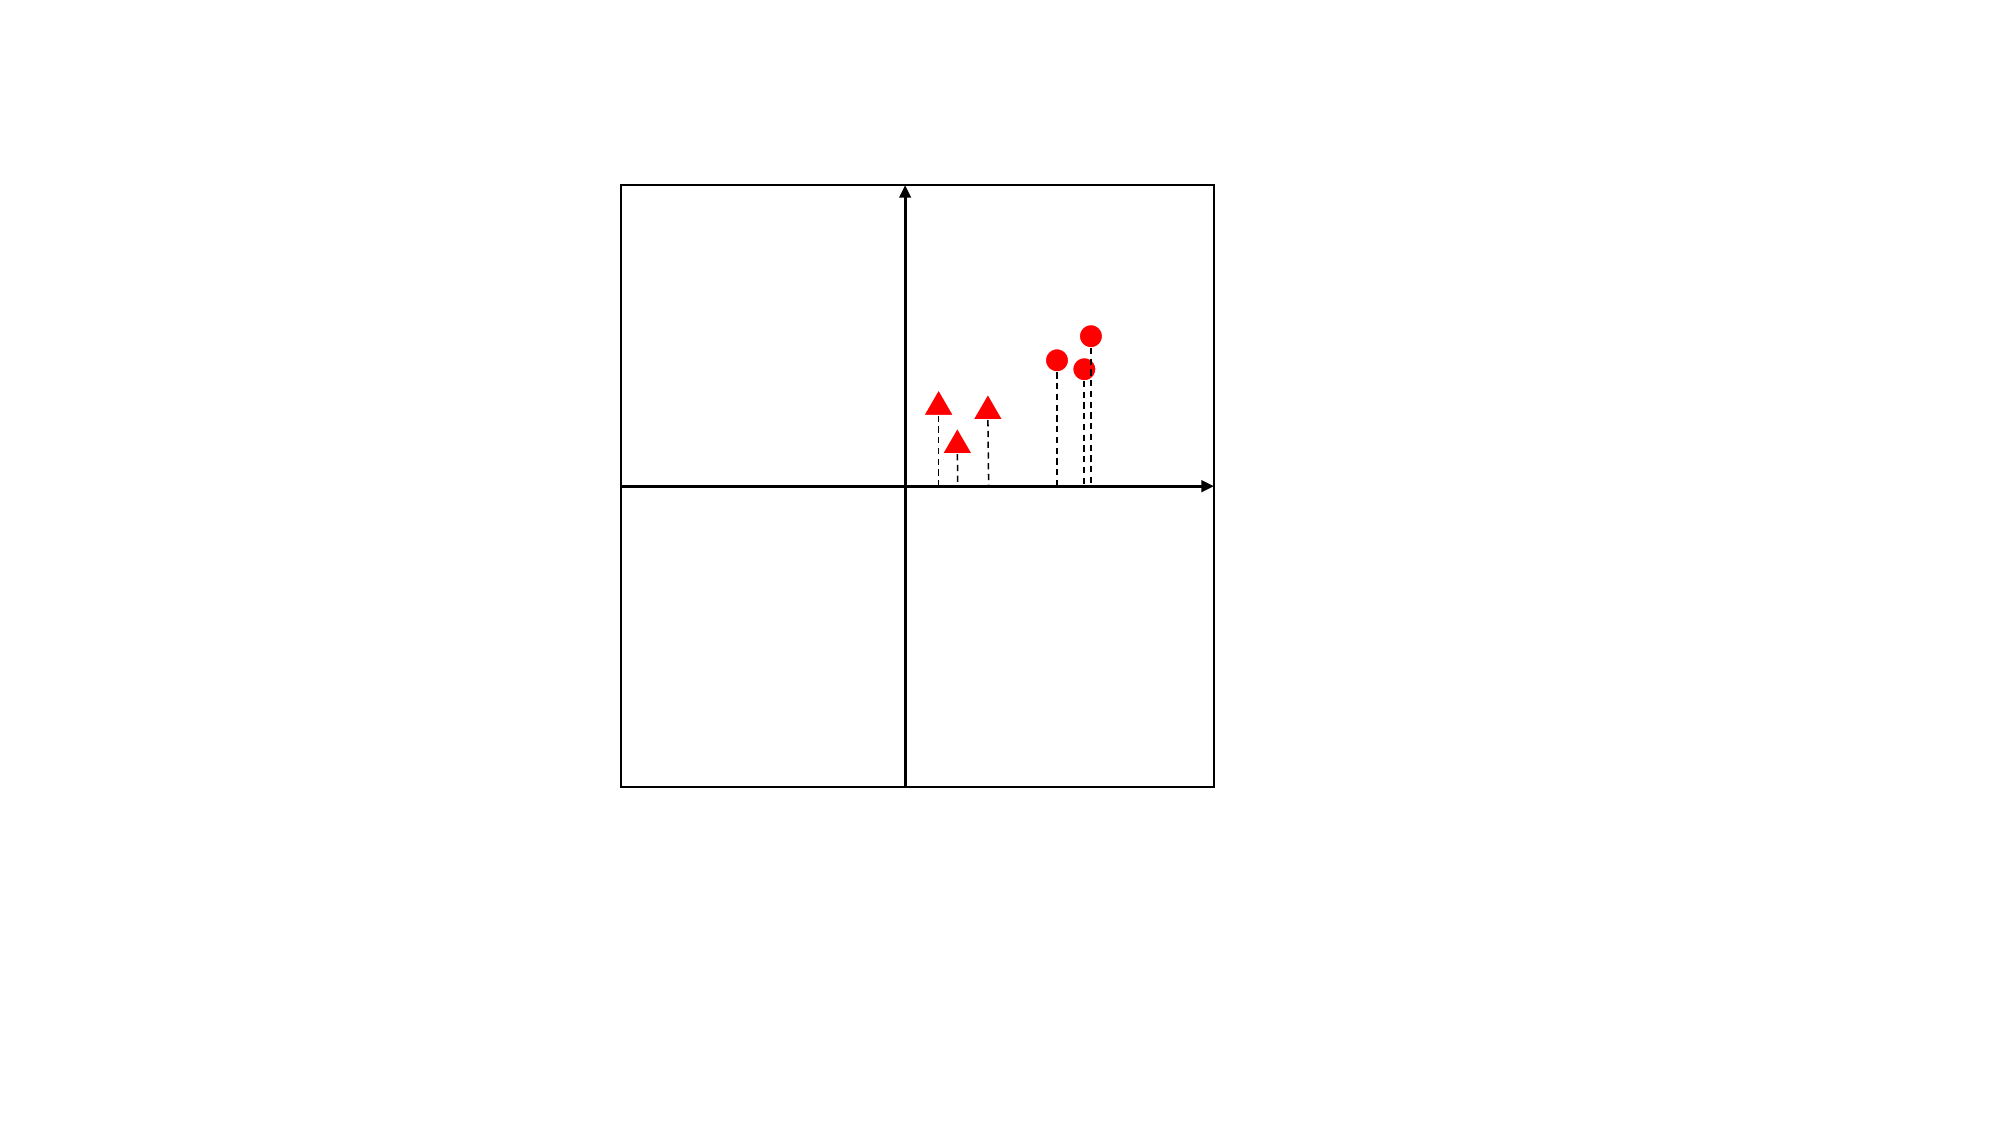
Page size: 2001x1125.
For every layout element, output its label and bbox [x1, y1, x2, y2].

text_box [1092, 358, 1098, 380]
text_box [1043, 347, 1071, 374]
text_box [620, 184, 1215, 788]
text_box [939, 425, 975, 456]
text_box [1077, 323, 1105, 350]
text_box [921, 386, 957, 417]
text_box [1071, 356, 1090, 383]
text_box [970, 391, 1006, 422]
